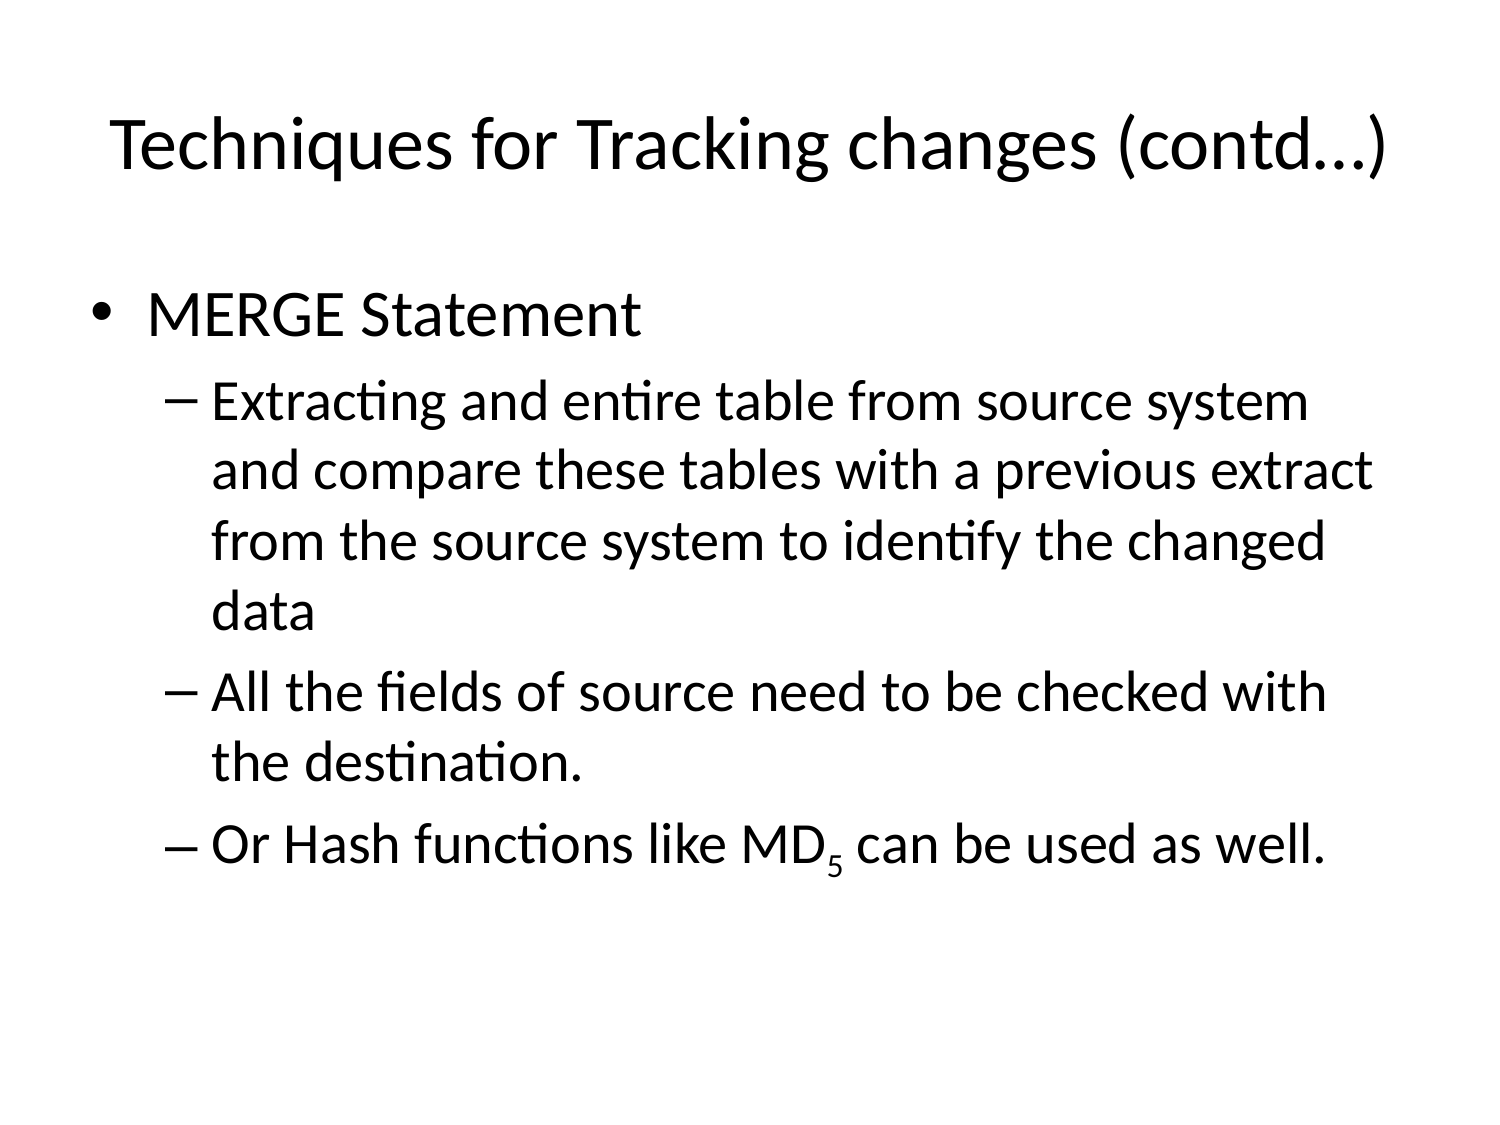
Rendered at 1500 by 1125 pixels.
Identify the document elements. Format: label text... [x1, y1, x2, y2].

title Techniques for Tracking changes (contd…) [75, 45, 1425, 233]
list MERGE Statement Extracting and entire table from source system and compare these tables with a previous extract from the source system to identify the changed data All the fields of source need to be checked with the destination. Or Hash functions like MD5 can be used as well. [75, 262, 1425, 1005]
